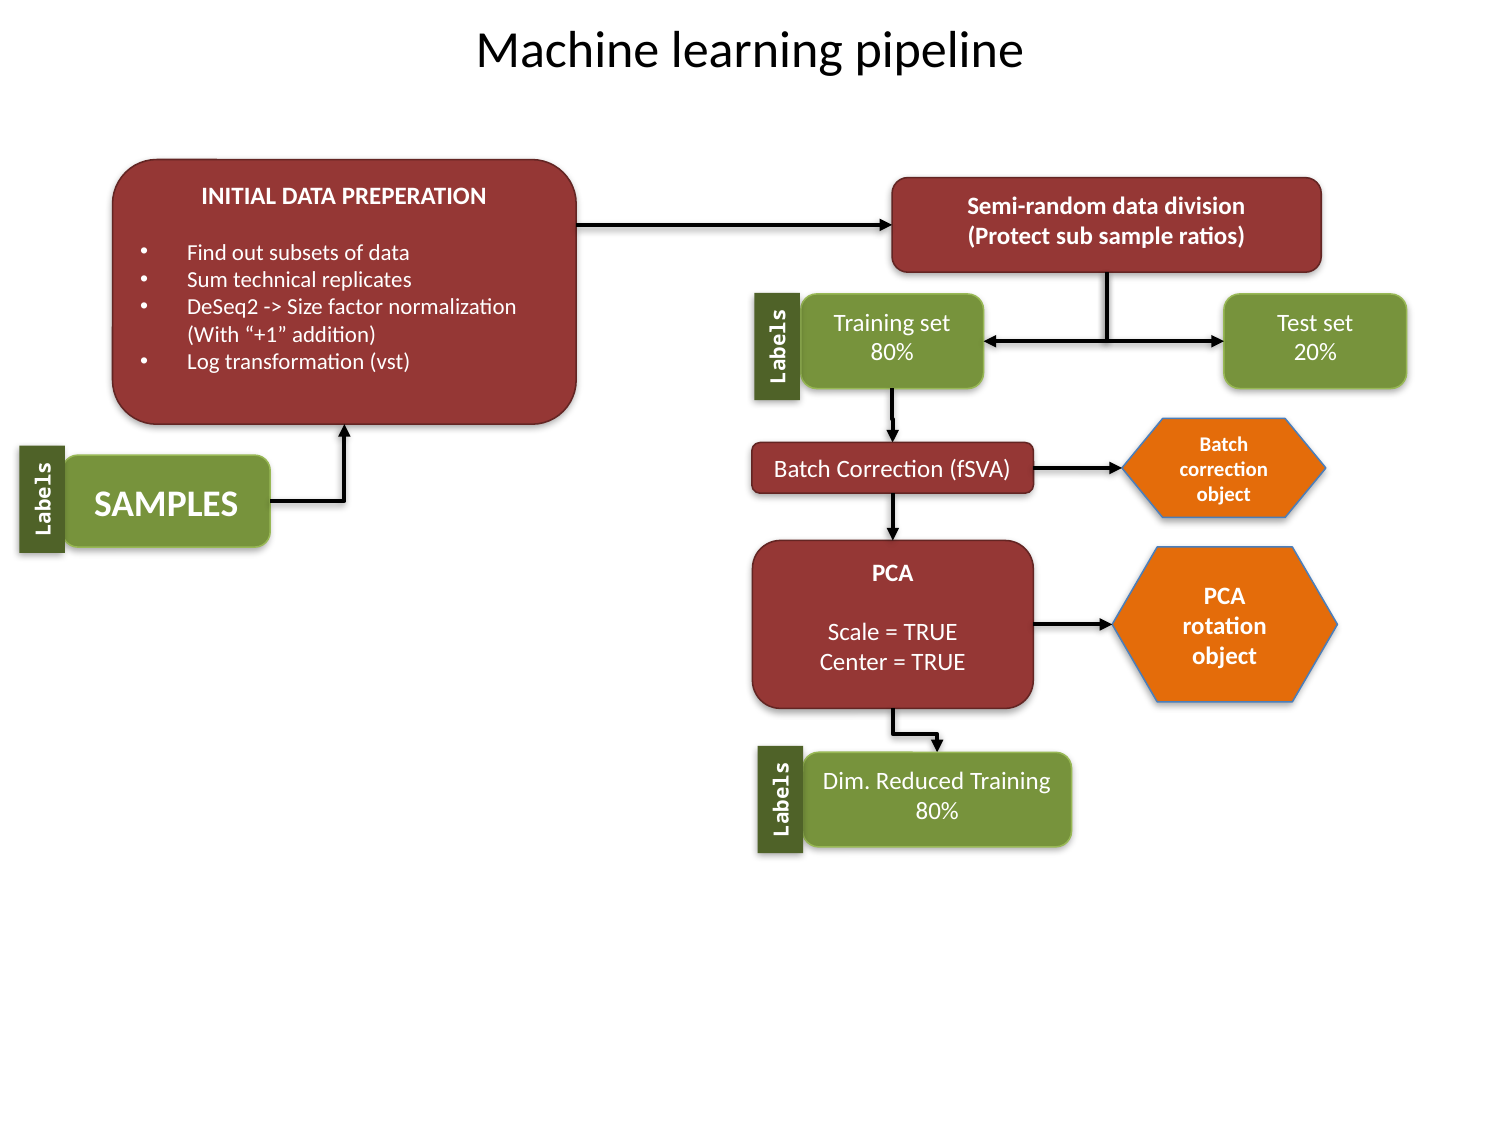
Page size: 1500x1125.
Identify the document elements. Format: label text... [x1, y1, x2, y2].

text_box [269, 423, 345, 502]
text_box Dim. Reduced Training 80% [807, 751, 1073, 848]
text_box Machine learning pipeline [74, 10, 1425, 83]
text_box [892, 707, 938, 753]
text_box Test set 20% [1223, 293, 1408, 390]
text_box Labels [754, 292, 801, 401]
text_box Batch correction object [1122, 417, 1327, 519]
text_box Labels [757, 745, 804, 854]
text_box SAMPLES [71, 454, 271, 548]
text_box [1010, 244, 1080, 369]
text_box PCA rotation object [1112, 546, 1339, 703]
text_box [1130, 247, 1201, 366]
text_box Training set 80% [804, 293, 985, 390]
text_box Labels [19, 445, 66, 554]
text_box Batch Correction (fSVA) [751, 441, 1035, 494]
text_box Semi-random data division (Protect sub sample ratios) [891, 176, 1323, 273]
text_box PCA Scale = TRUE Center = TRUE [751, 539, 1035, 710]
text_box INITIAL DATA PREPERATION Find out subsets of data Sum technical replicates DeSeq2 -> Size factor normalization (With “+1” addition) Log transformation (vst) [111, 158, 577, 425]
